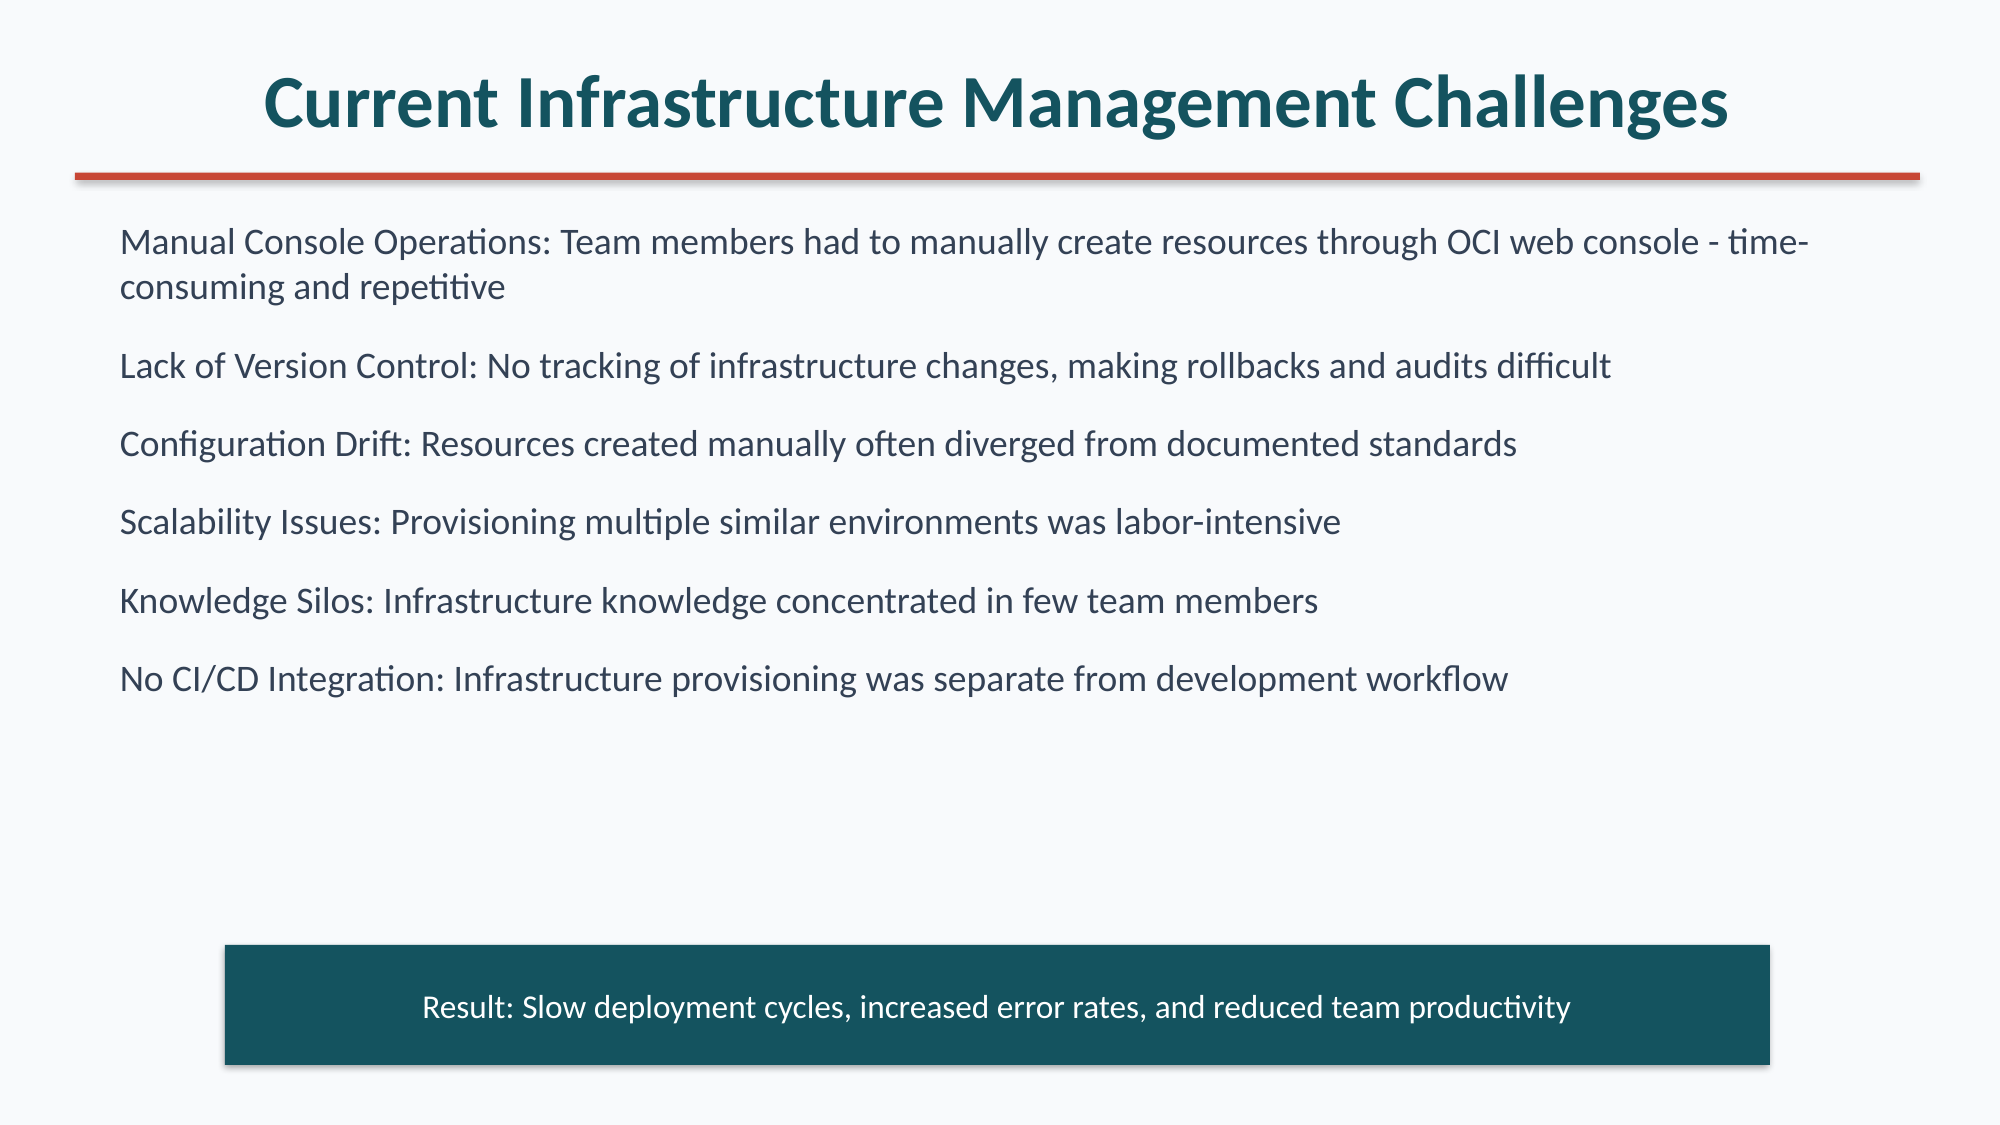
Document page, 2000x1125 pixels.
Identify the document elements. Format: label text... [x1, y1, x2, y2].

text_box [74, 172, 1921, 181]
text_box Manual Console Operations: Team members had to manually create resources through OCI web console - time-consuming and repetitive Lack of Version Control: No tracking of infrastructure changes, making rollbacks and audits difficult Configuration Drift: Resources created manually often diverged from documented standards Scalability Issues: Provisioning multiple similar environments was labor-intensive Knowledge Silos: Infrastructure knowledge concentrated in few team members No CI/CD Integration: Infrastructure provisioning was separate from development workflow [104, 209, 1890, 707]
text_box Result: Slow deployment cycles, increased error rates, and reduced team productivity [224, 944, 1771, 1066]
text_box Current Infrastructure Management Challenges [249, 44, 1746, 150]
